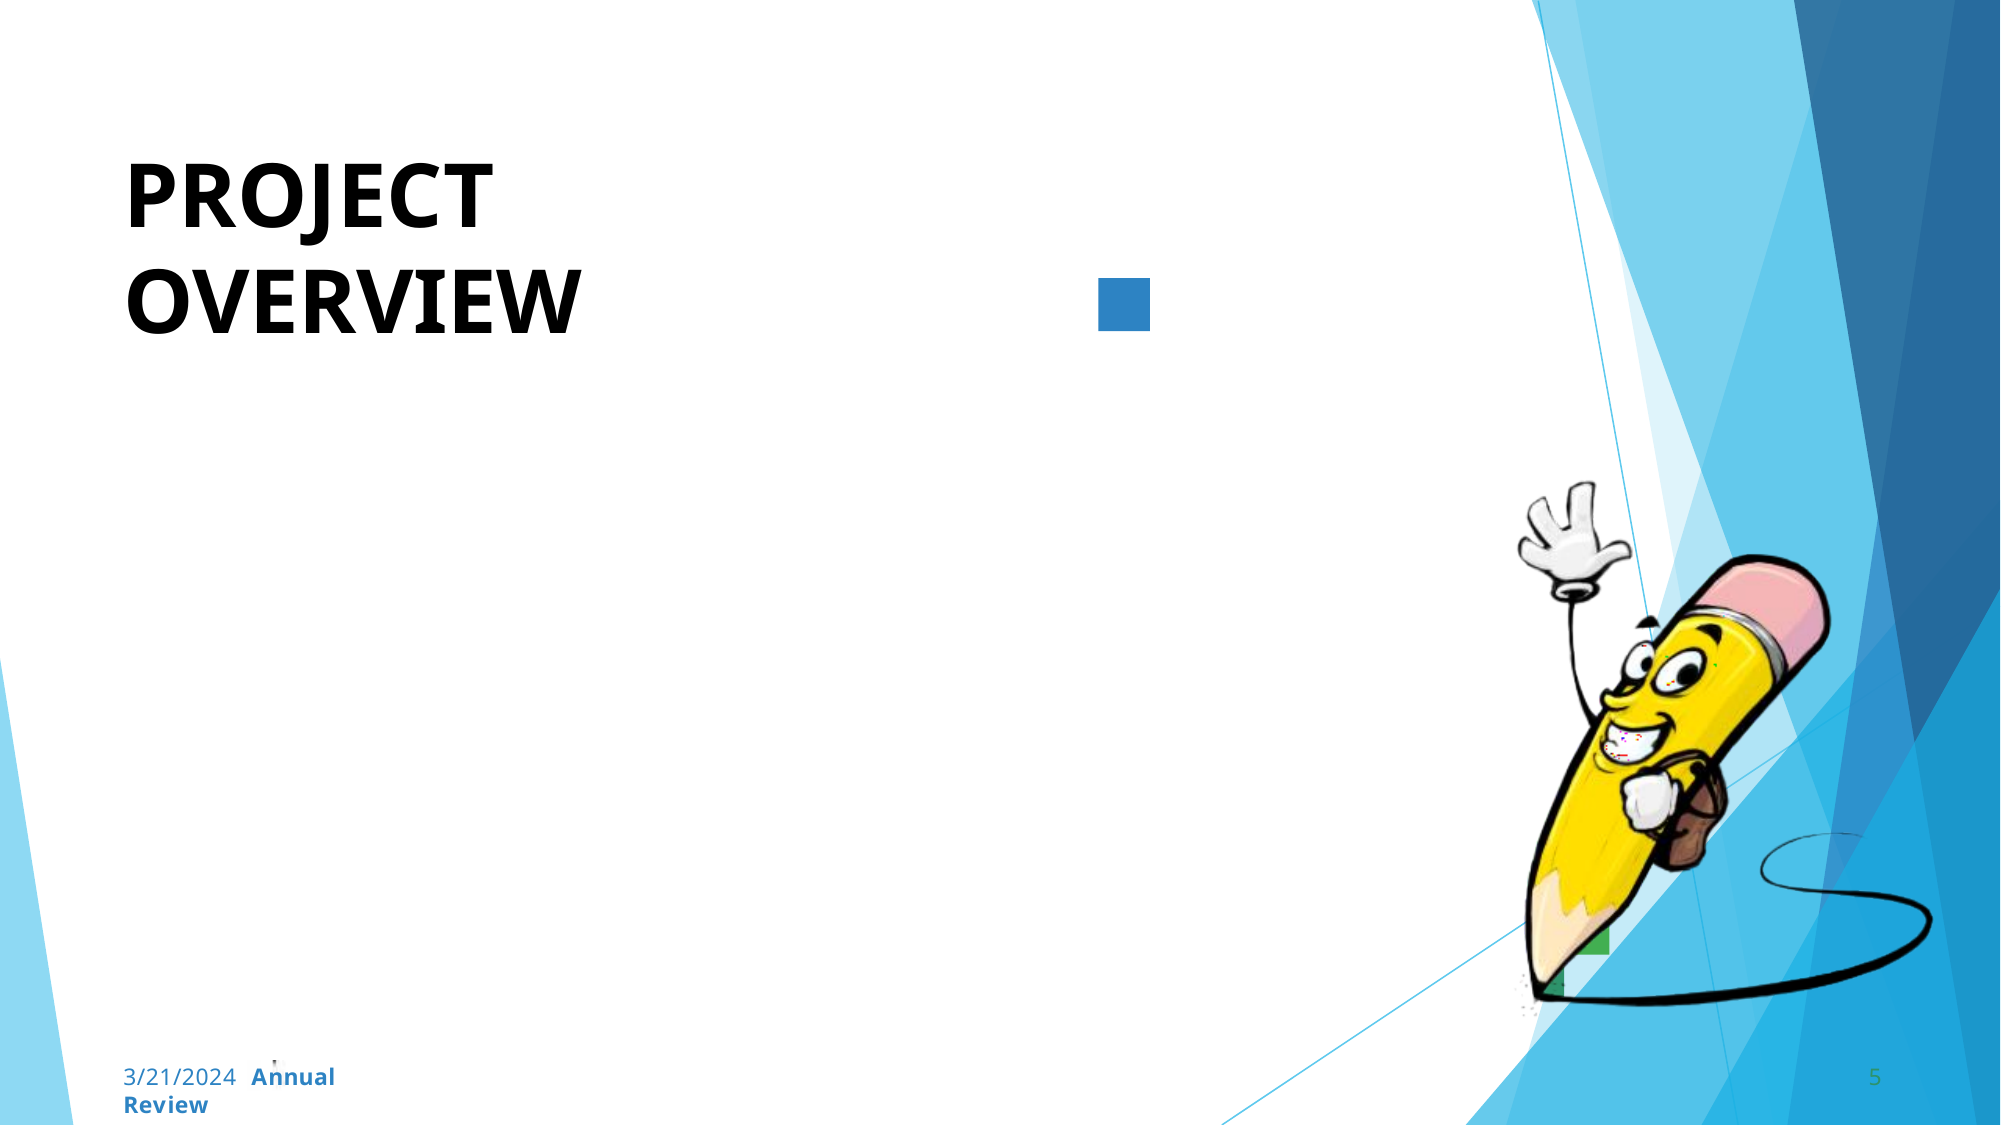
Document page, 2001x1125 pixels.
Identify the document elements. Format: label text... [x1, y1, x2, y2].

slide_number 4 [1862, 1068, 1888, 1125]
title PROJECT OVERVIEW [121, 136, 985, 352]
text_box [1420, 434, 2000, 1060]
picture [110, 1060, 463, 1094]
text_box 3/21/2024 Annual Review [121, 1103, 417, 1118]
text_box [1098, 278, 1150, 332]
